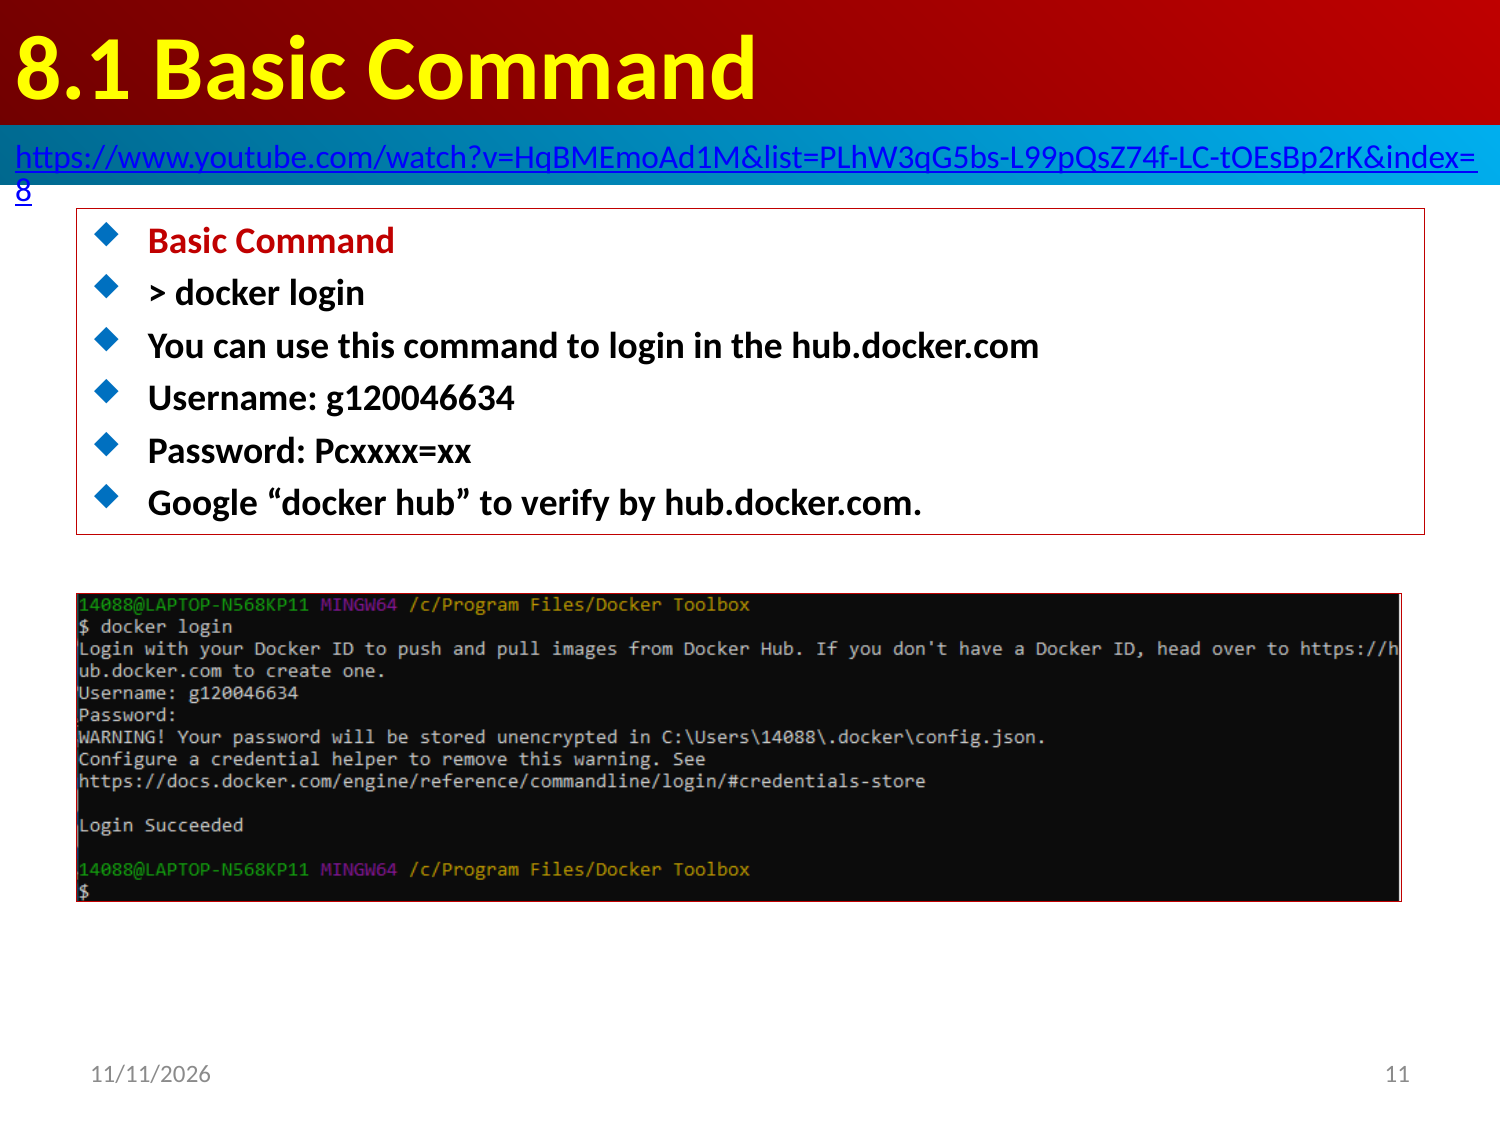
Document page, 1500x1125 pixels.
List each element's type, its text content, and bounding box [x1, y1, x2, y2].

subtitle Basic Command > docker login You can use this command to login in the hub.docker.com Username: g120046634 Password: Pcxxxx=xx Google “docker hub” to verify by hub.docker.com. [76, 208, 1425, 535]
picture [76, 593, 1402, 902]
slide_number 11 [1074, 1042, 1425, 1103]
text_box https://www.youtube.com/watch?v=HqBMEmoAd1M&list=PLhW3qG5bs-L99pQsZ74f-LC-tOEsBp2rK&index=8 [0, 125, 1500, 185]
title 8.1 Basic Command [0, 0, 1500, 125]
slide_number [75, 1042, 425, 1103]
